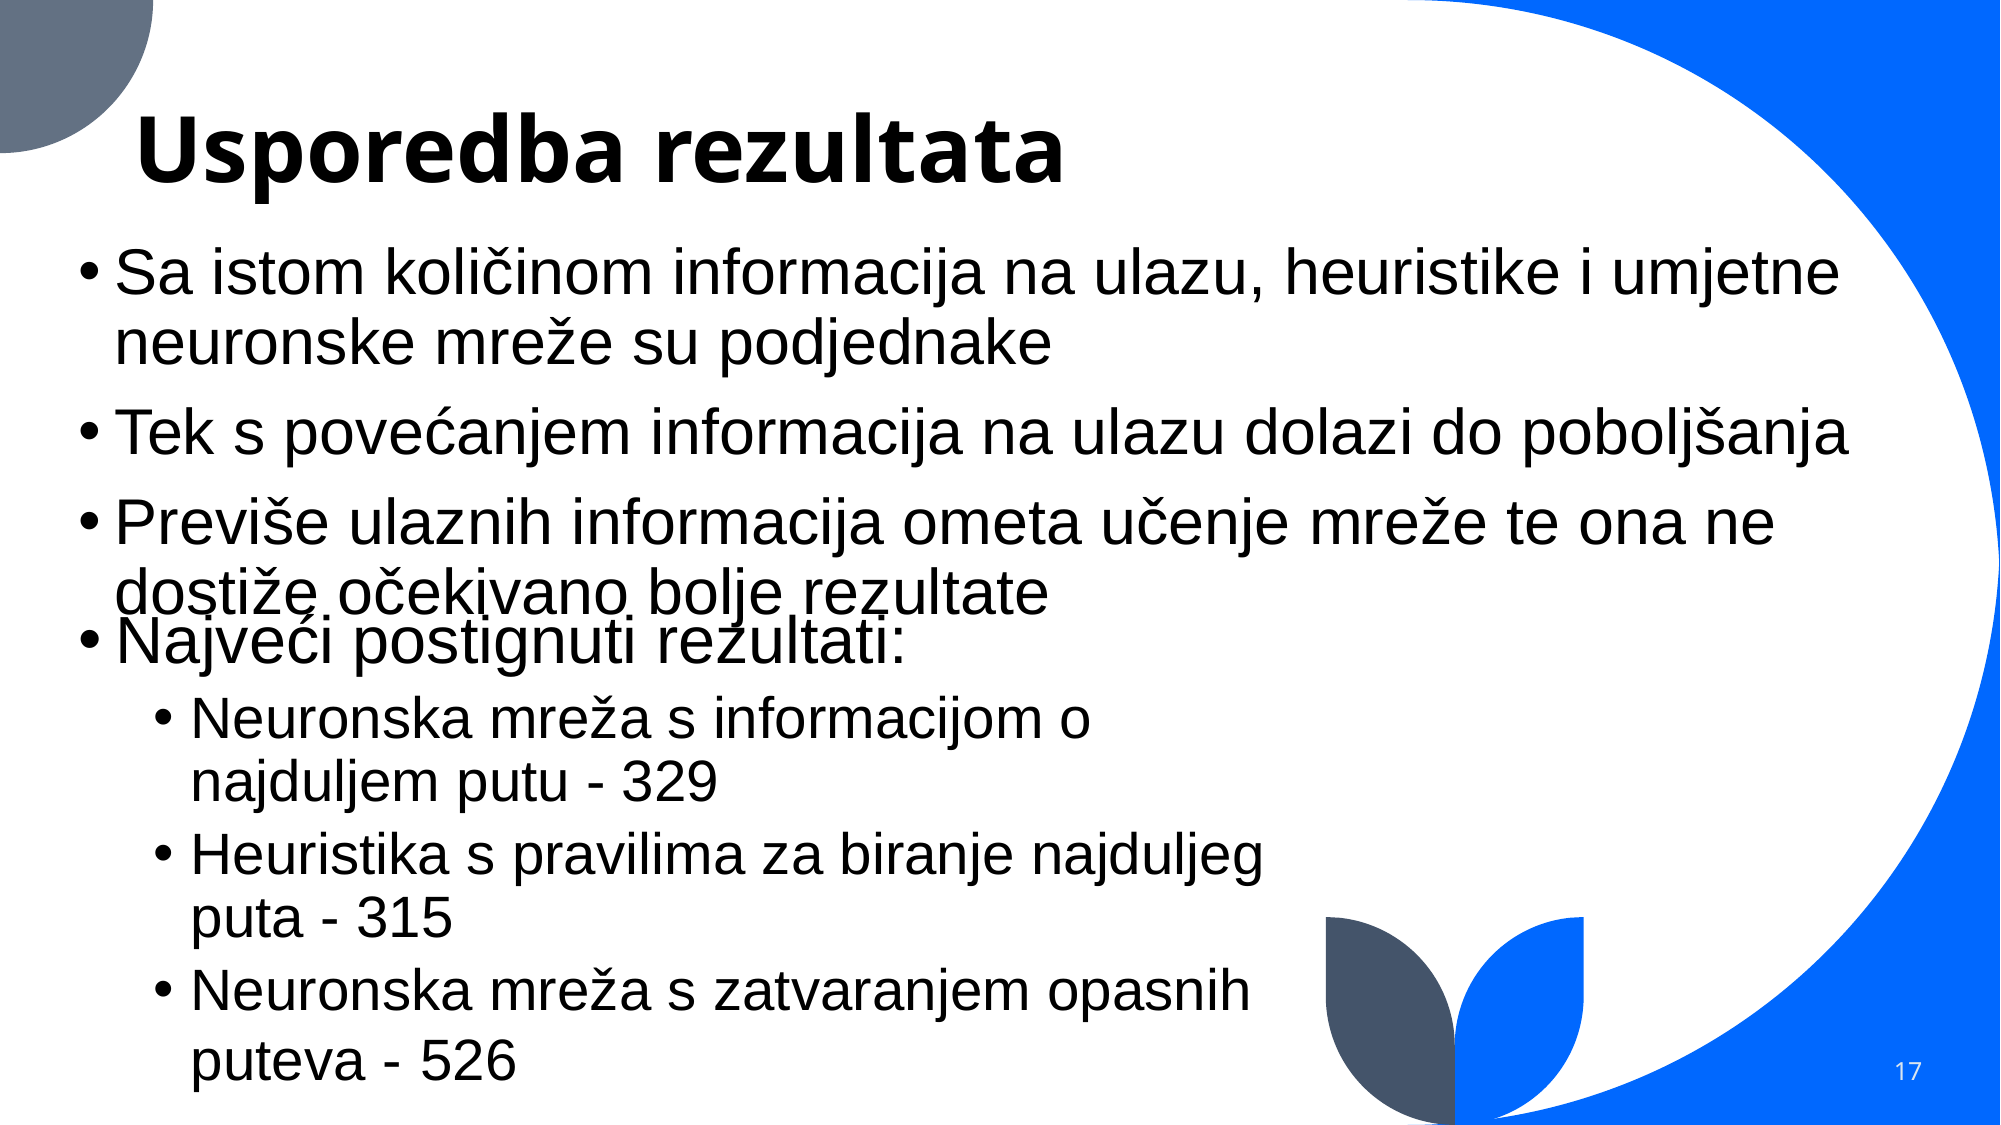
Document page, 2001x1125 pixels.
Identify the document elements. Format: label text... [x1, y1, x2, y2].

title Usporedba rezultata [118, 0, 1723, 208]
text_box Sa istom količinom informacija na ulazu, heuristike i umjetne neuronske mreže su podjednake Tek s povećanjem informacija na ulazu dolazi do poboljšanja Previše ulaznih informacija ometa učenje mreže te ona ne dostiže očekivano bolje rezultate [63, 231, 1947, 637]
slide_number 17 [1665, 1042, 1938, 1103]
text_box Najveći postignuti rezultati: Neuronska mreža s informacijom o najduljem putu - 329 Heuristika s pravilima za biranje najduljeg puta - 315 Neuronska mreža s zatvaranjem opasnih puteva - 526 [63, 637, 1305, 1125]
